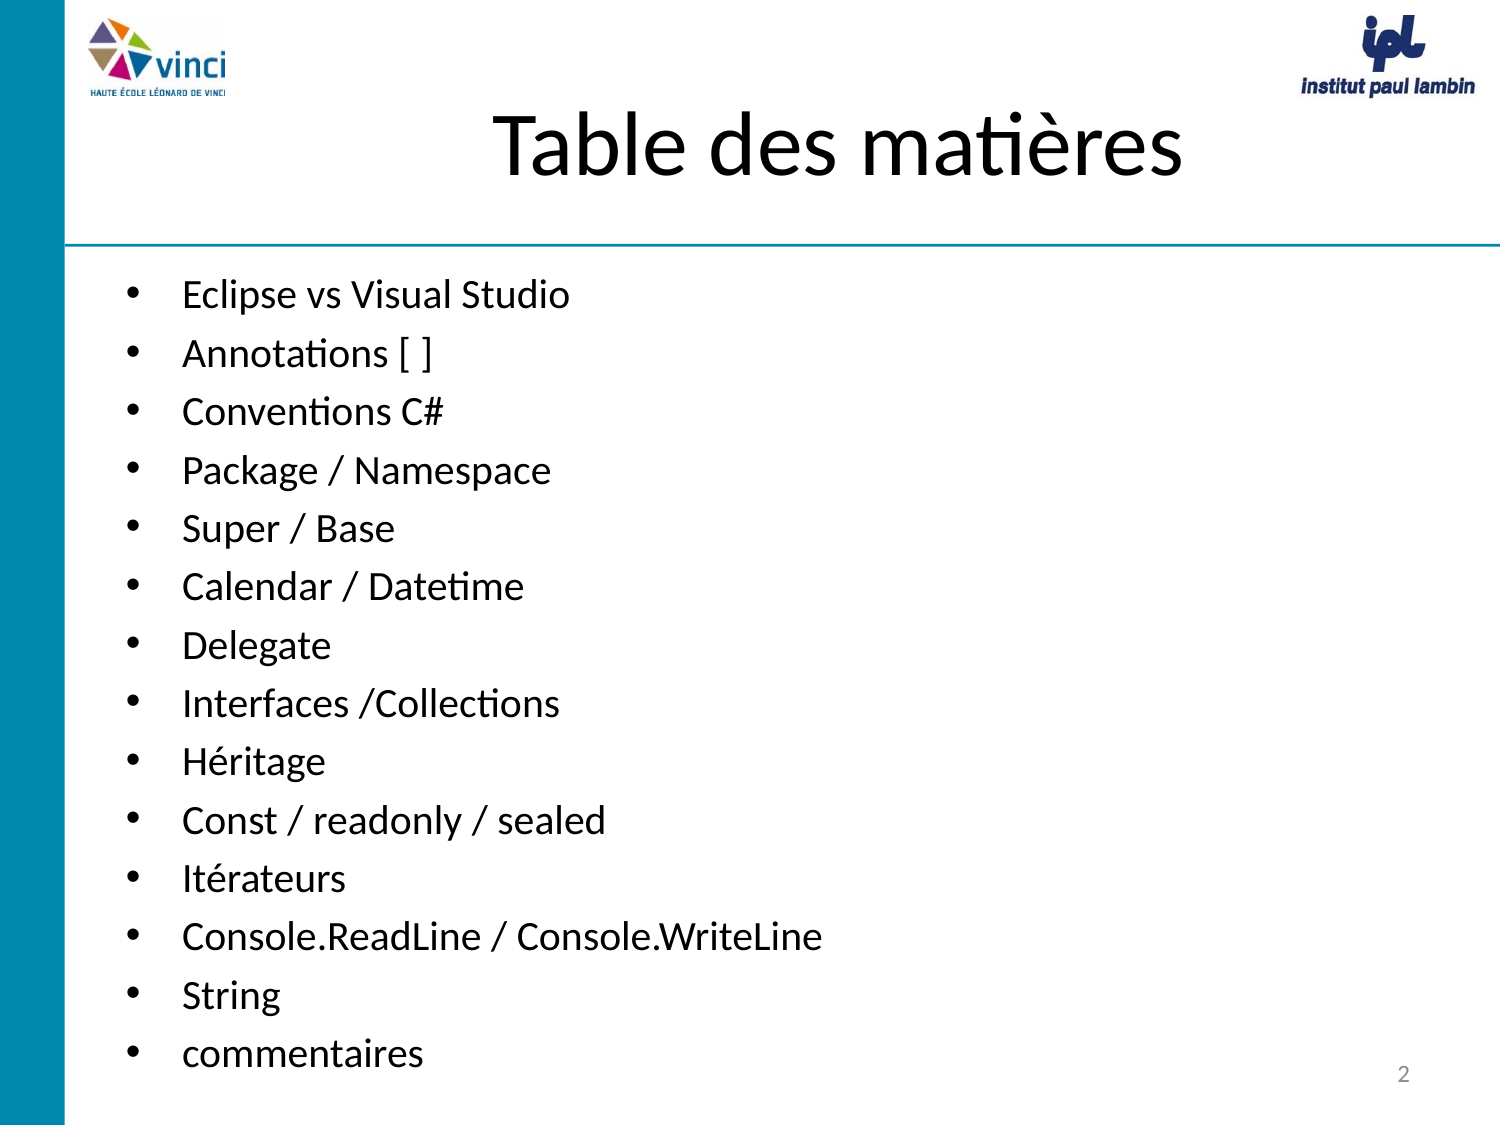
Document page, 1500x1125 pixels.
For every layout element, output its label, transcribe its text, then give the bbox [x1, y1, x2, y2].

list Eclipse vs Visual Studio Annotations [ ] Conventions C# Package / Namespace Super / Base Calendar / Datetime Delegate Interfaces /Collections Héritage Const / readonly / sealed Itérateurs Console.ReadLine / Console.WriteLine String commentaires [110, 259, 1378, 1098]
picture [1297, 15, 1478, 100]
picture [88, 18, 225, 96]
slide_number 2 [1074, 1042, 1425, 1103]
title Table des matières [251, 45, 1427, 233]
